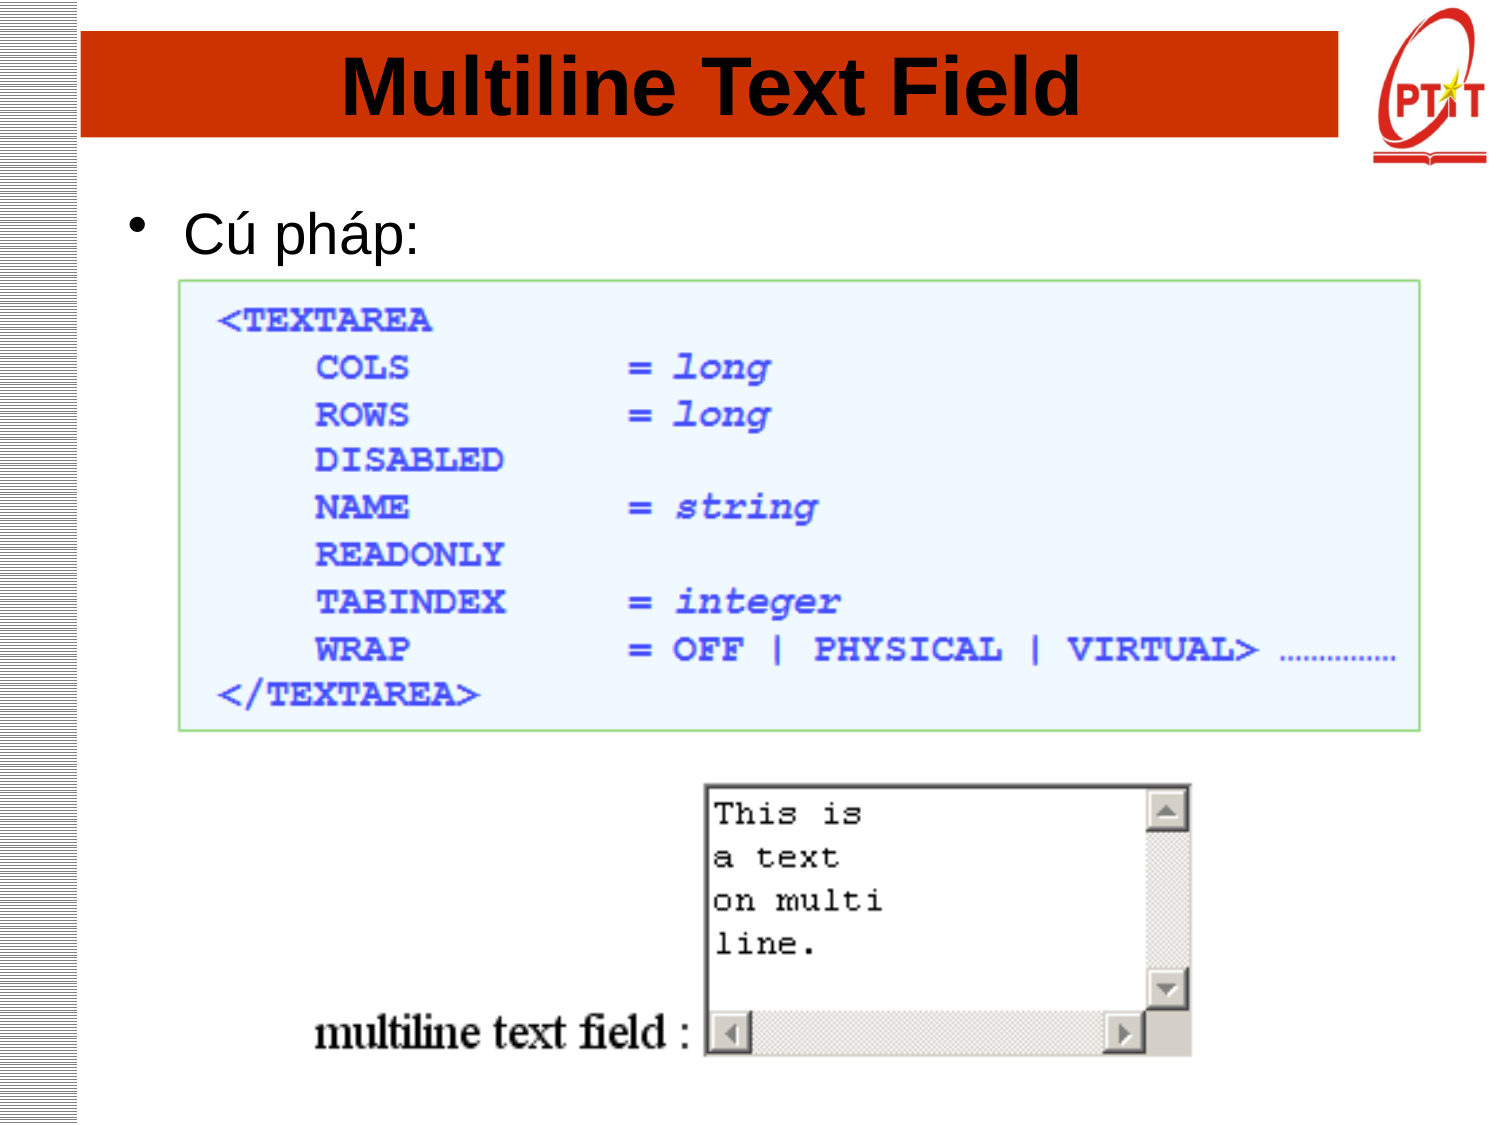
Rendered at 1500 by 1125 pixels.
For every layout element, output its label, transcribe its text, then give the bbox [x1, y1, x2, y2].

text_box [299, 749, 1226, 1090]
picture [174, 272, 1438, 742]
picture [1373, 0, 1489, 167]
title Multiline Text Field [87, 24, 1338, 138]
list Cú pháp: [112, 174, 1438, 1031]
